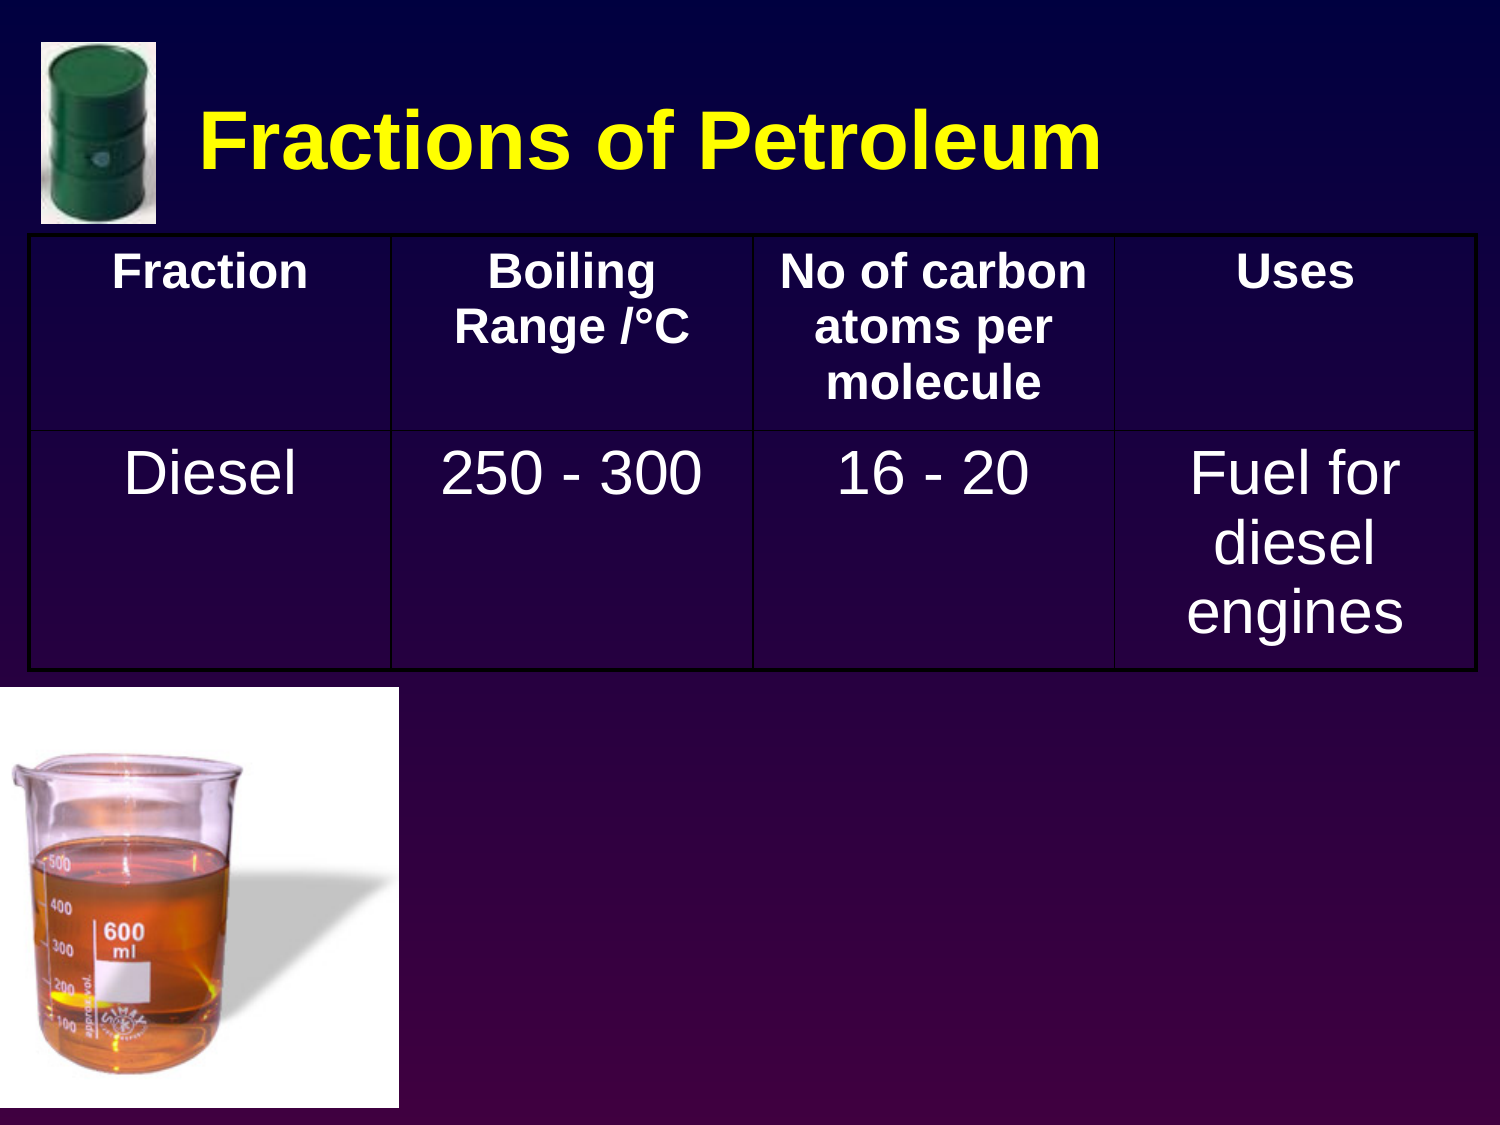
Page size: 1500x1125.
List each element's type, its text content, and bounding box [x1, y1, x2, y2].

table_cell 16 - 20 [754, 431, 1114, 668]
table_cell 250 - 300 [392, 431, 752, 668]
table_cell Diesel [31, 431, 390, 668]
table_header Boiling Range /°C [392, 237, 752, 430]
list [40, 42, 156, 225]
table_header Uses [1115, 237, 1474, 430]
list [0, 686, 399, 1109]
table_header Fraction [31, 237, 390, 430]
table_cell Fuel for diesel engines [1115, 431, 1474, 668]
table_header No of carbon atoms per molecule [754, 237, 1114, 430]
title Fractions of Petroleum [183, 42, 1225, 231]
